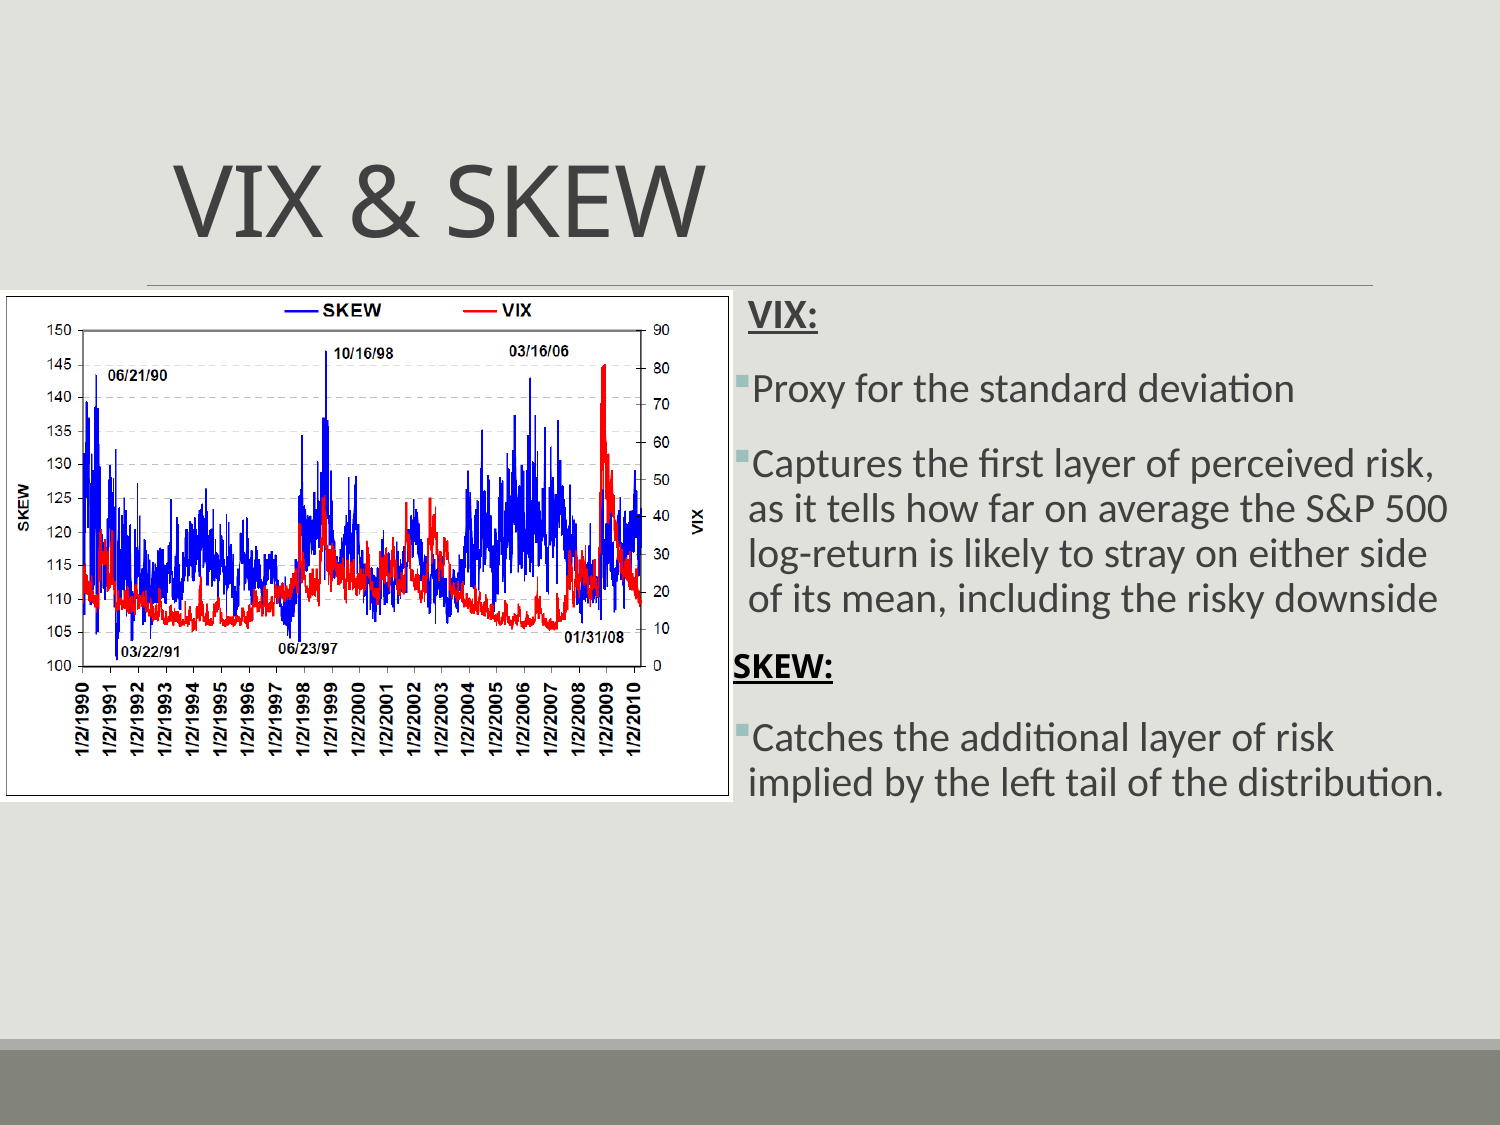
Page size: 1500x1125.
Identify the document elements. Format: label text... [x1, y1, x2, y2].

list VIX: Proxy for the standard deviation Captures the first layer of perceived risk, as it tells how far on average the S&P 500 log-return is likely to stray on either side of its mean, including the risky downside SKEW: Catches the additional layer of risk implied by the left tail of the distribution. [732, 285, 1470, 1014]
title VIX & SKEW [158, 79, 1396, 266]
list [0, 290, 734, 802]
